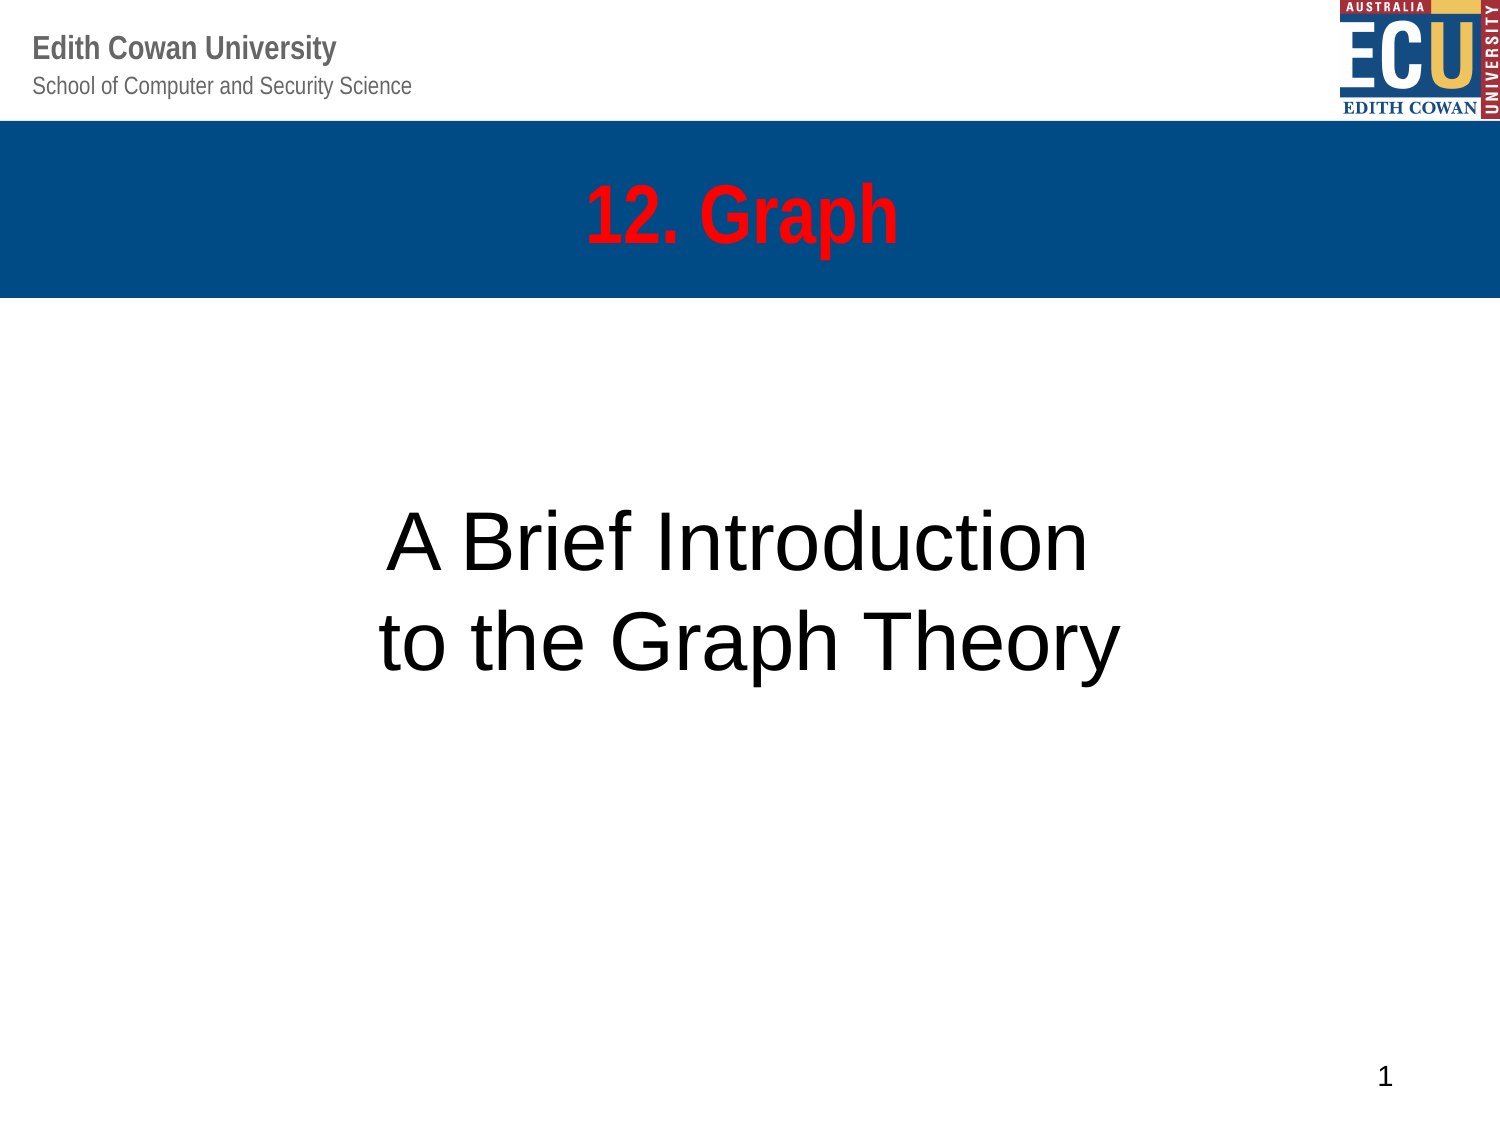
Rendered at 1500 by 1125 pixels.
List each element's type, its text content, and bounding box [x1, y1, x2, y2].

title 12. Graph [70, 152, 1416, 275]
list A Brief Introduction to the Graph Theory [135, 479, 1365, 788]
slide_number 1 [1362, 1050, 1438, 1100]
picture [1340, 0, 1500, 119]
